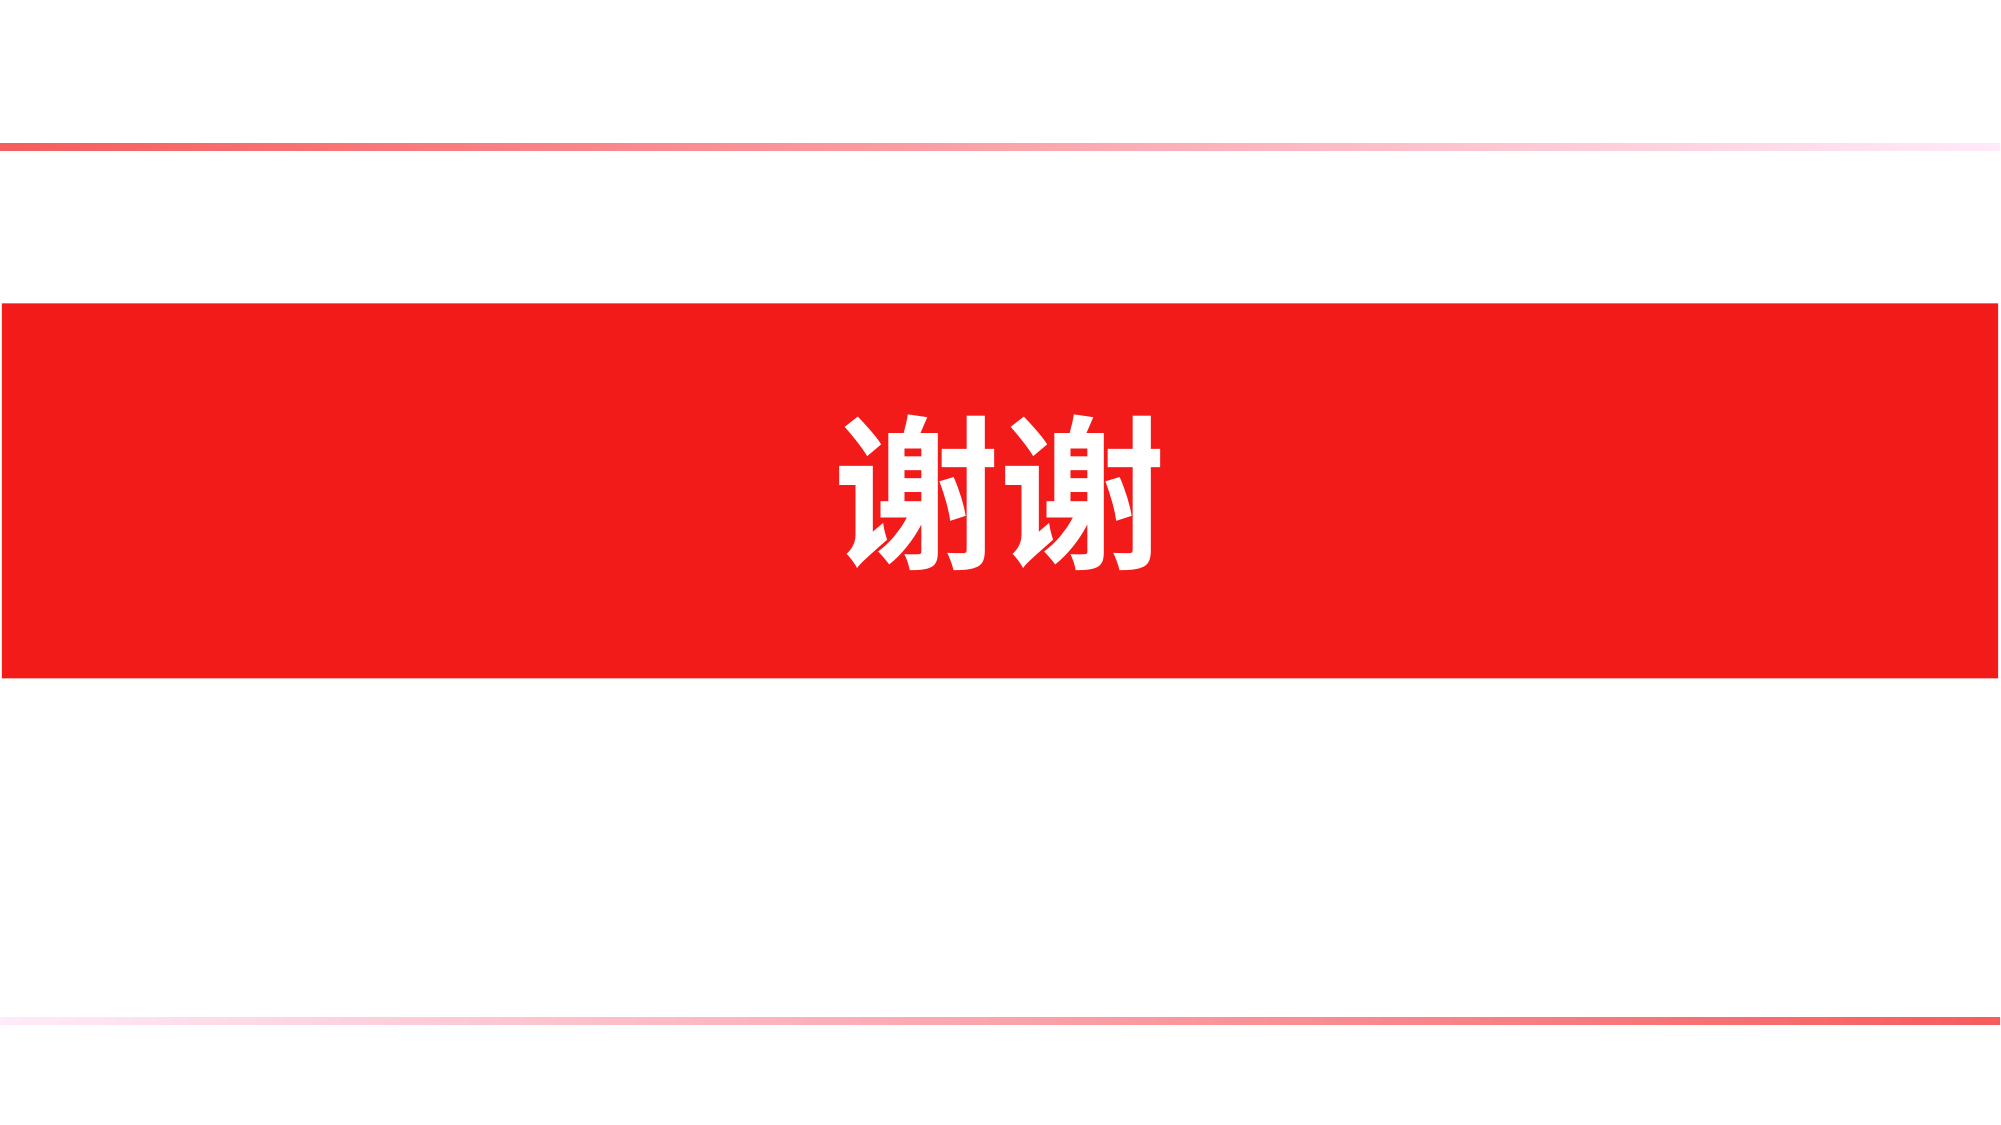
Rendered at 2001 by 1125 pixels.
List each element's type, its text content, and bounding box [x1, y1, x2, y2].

text_box [1, 303, 1999, 679]
text_box 谢谢 [300, 382, 1700, 597]
